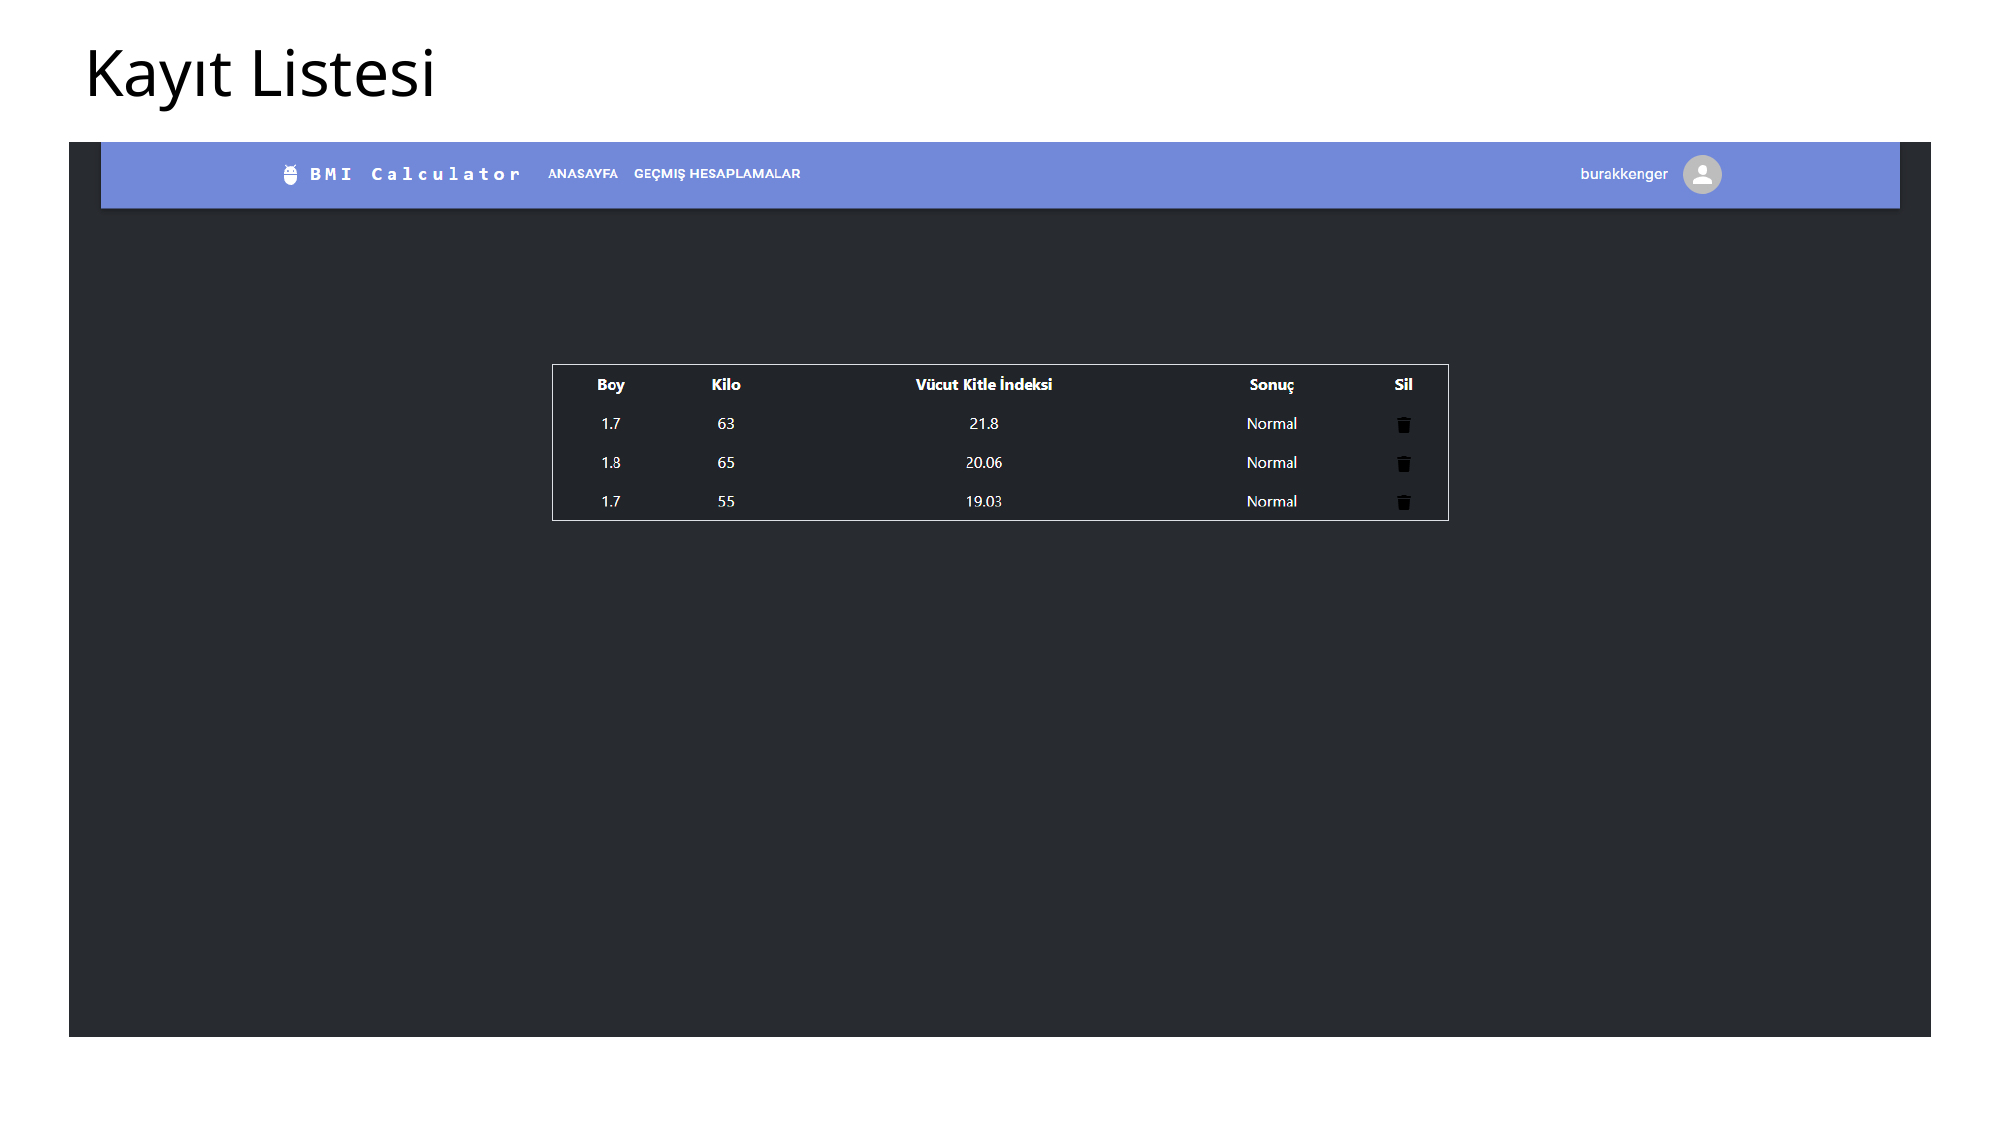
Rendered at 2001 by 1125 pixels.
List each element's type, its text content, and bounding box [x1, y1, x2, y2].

picture [69, 142, 1931, 1037]
title Kayıt Listesi [69, 33, 703, 118]
